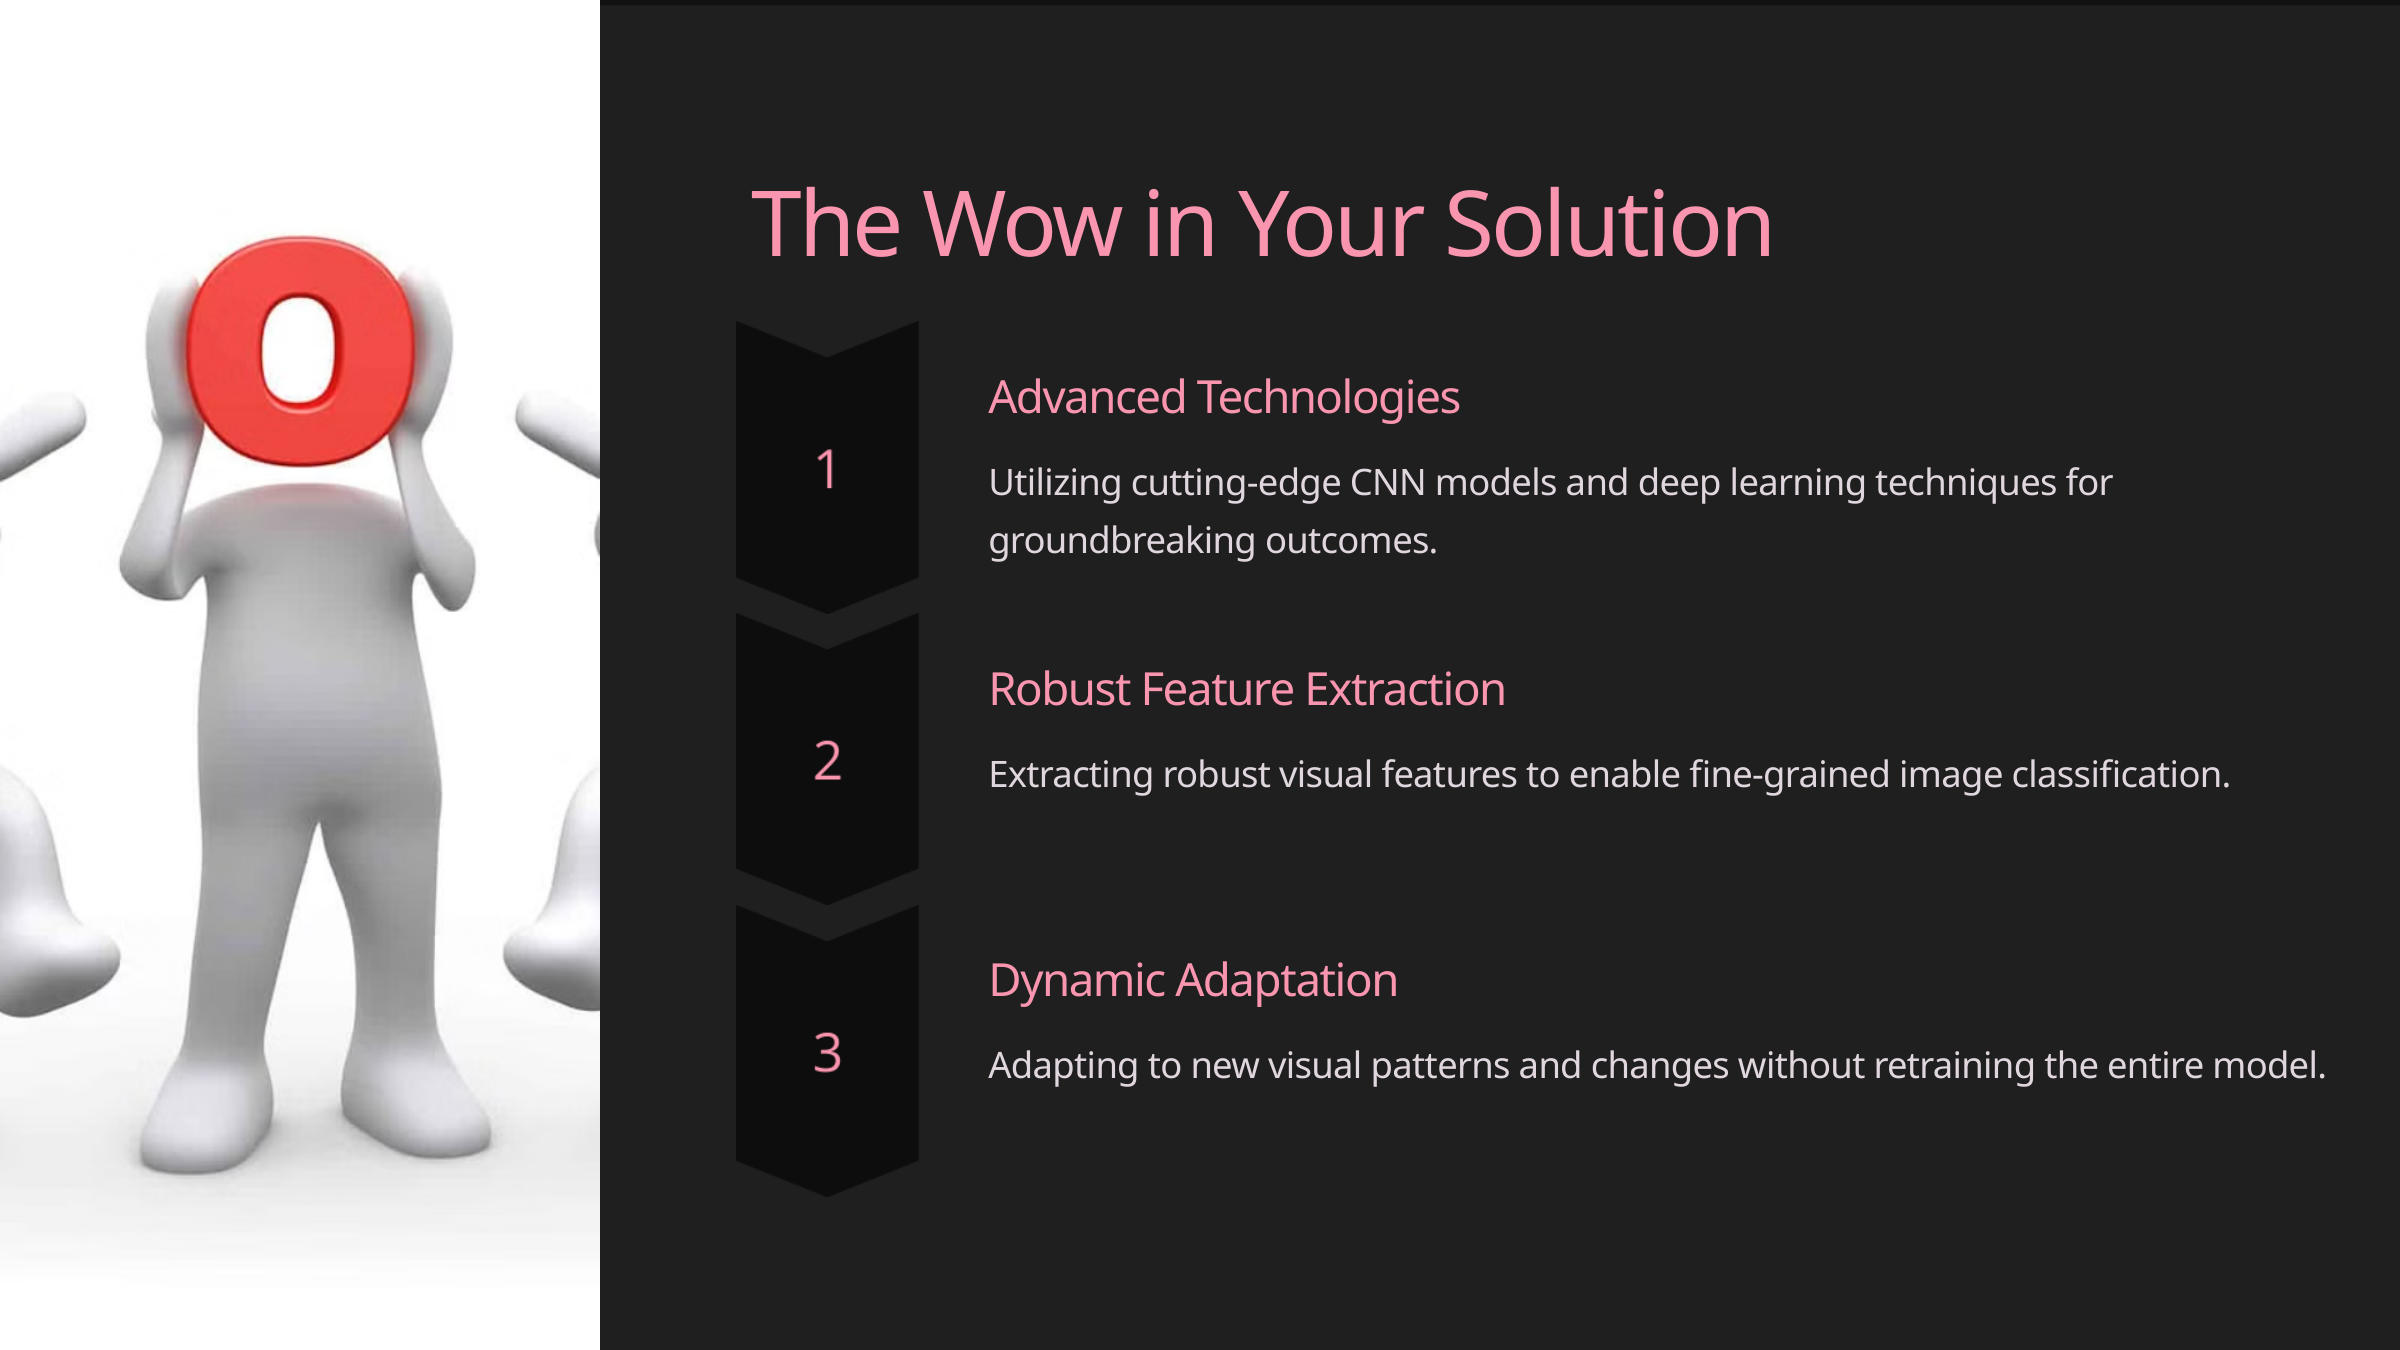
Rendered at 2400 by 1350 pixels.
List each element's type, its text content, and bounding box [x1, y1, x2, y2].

text_box Adapting to new visual patterns and changes without retraining the entire model. [973, 1020, 2264, 1079]
text_box Robust Feature Extraction [973, 649, 1430, 707]
text_box Dynamic Adaptation [973, 941, 1430, 999]
picture [0, 0, 600, 1350]
text_box Advanced Technologies [973, 358, 1430, 416]
text_box Extracting robust visual features to enable fine-grained image classification. [973, 728, 2264, 787]
text_box [600, 5, 2400, 1350]
picture [736, 321, 919, 1197]
text_box The Wow in Your Solution [736, 153, 1648, 268]
text_box Utilizing cutting-edge CNN models and deep learning techniques for groundbreaking outcomes. [973, 437, 2264, 554]
text_box [600, 0, 2400, 5]
